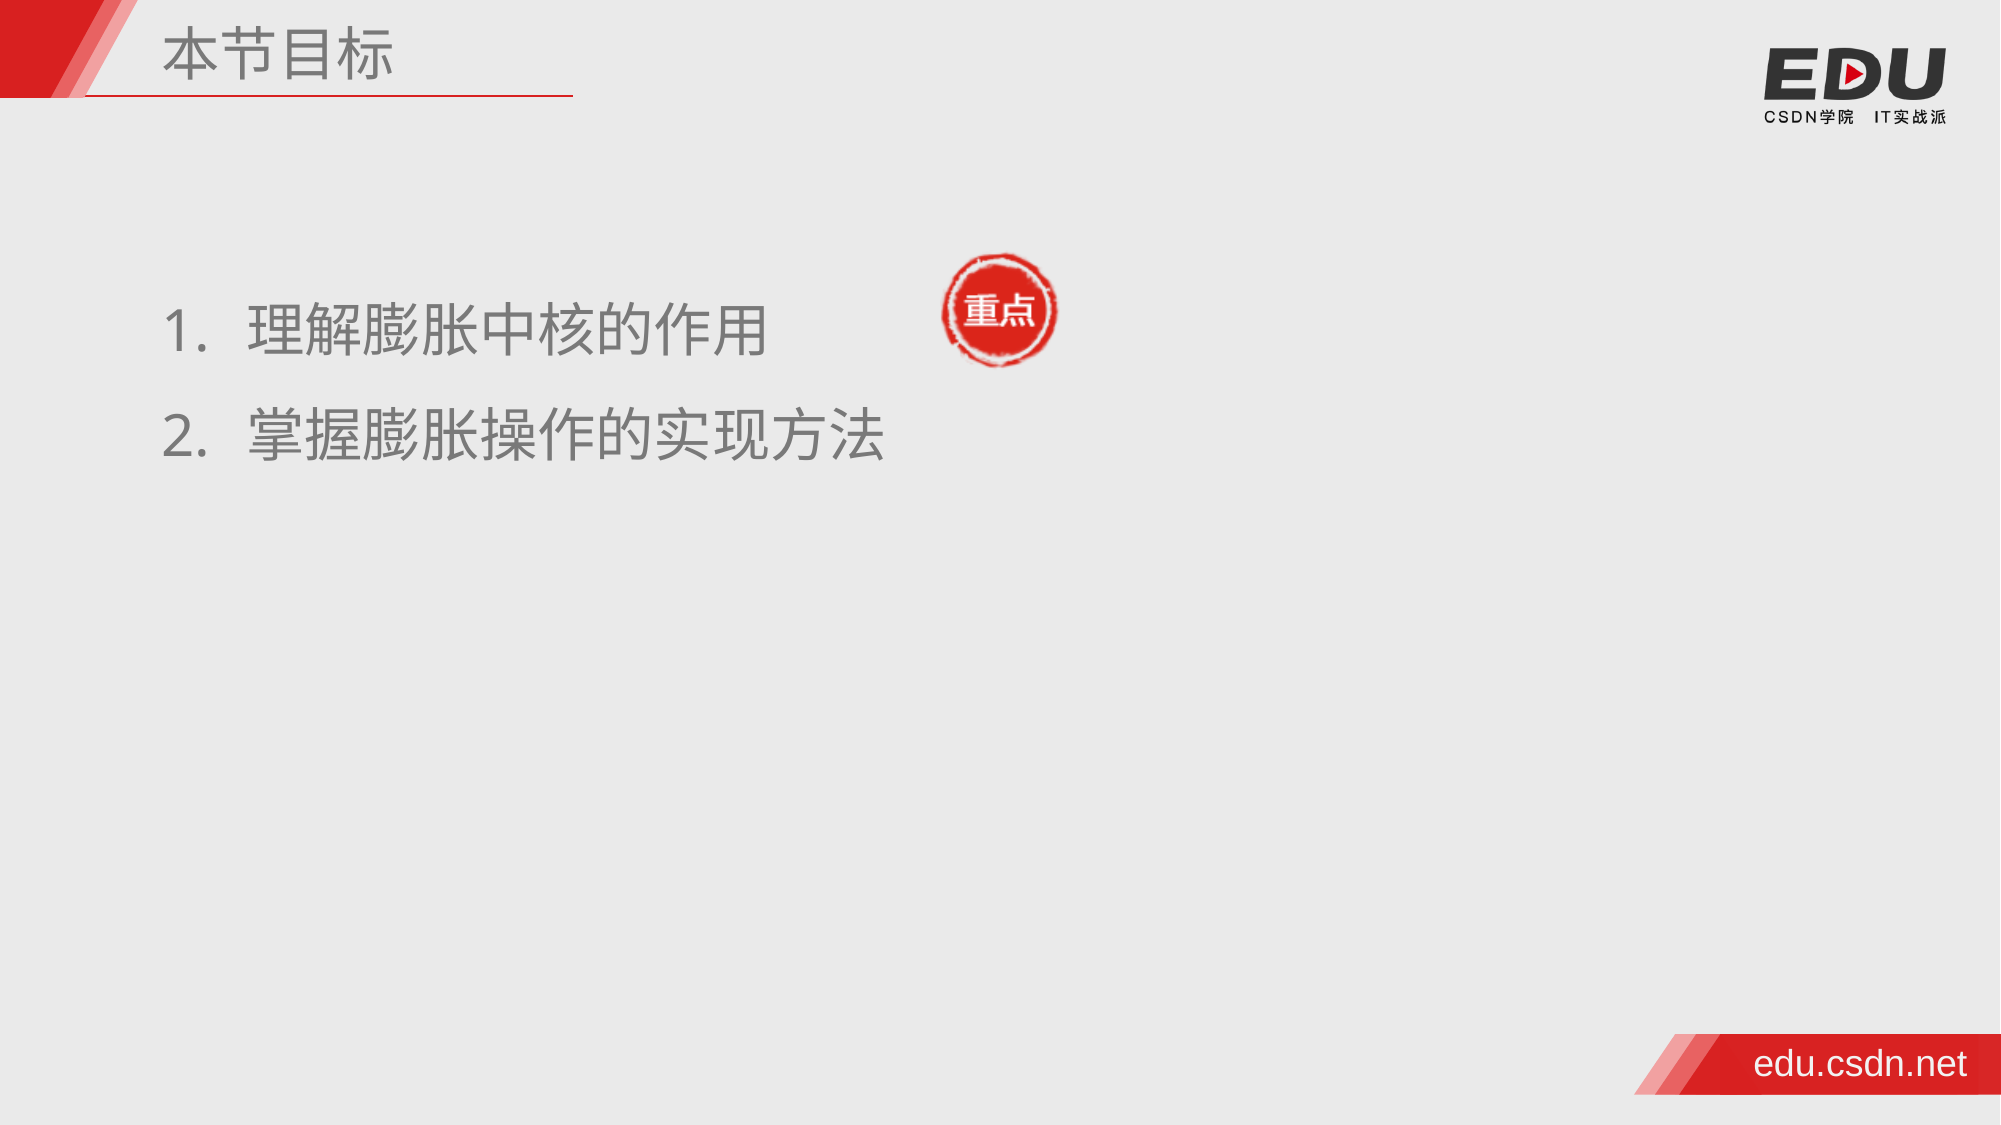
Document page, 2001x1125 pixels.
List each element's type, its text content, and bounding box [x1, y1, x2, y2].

text_box 本节目标 [154, 17, 809, 96]
picture [940, 250, 1060, 371]
picture [1761, 42, 1948, 128]
text_box 理解膨胀中核的作用 掌握膨胀操作的实现方法 [154, 250, 1130, 476]
